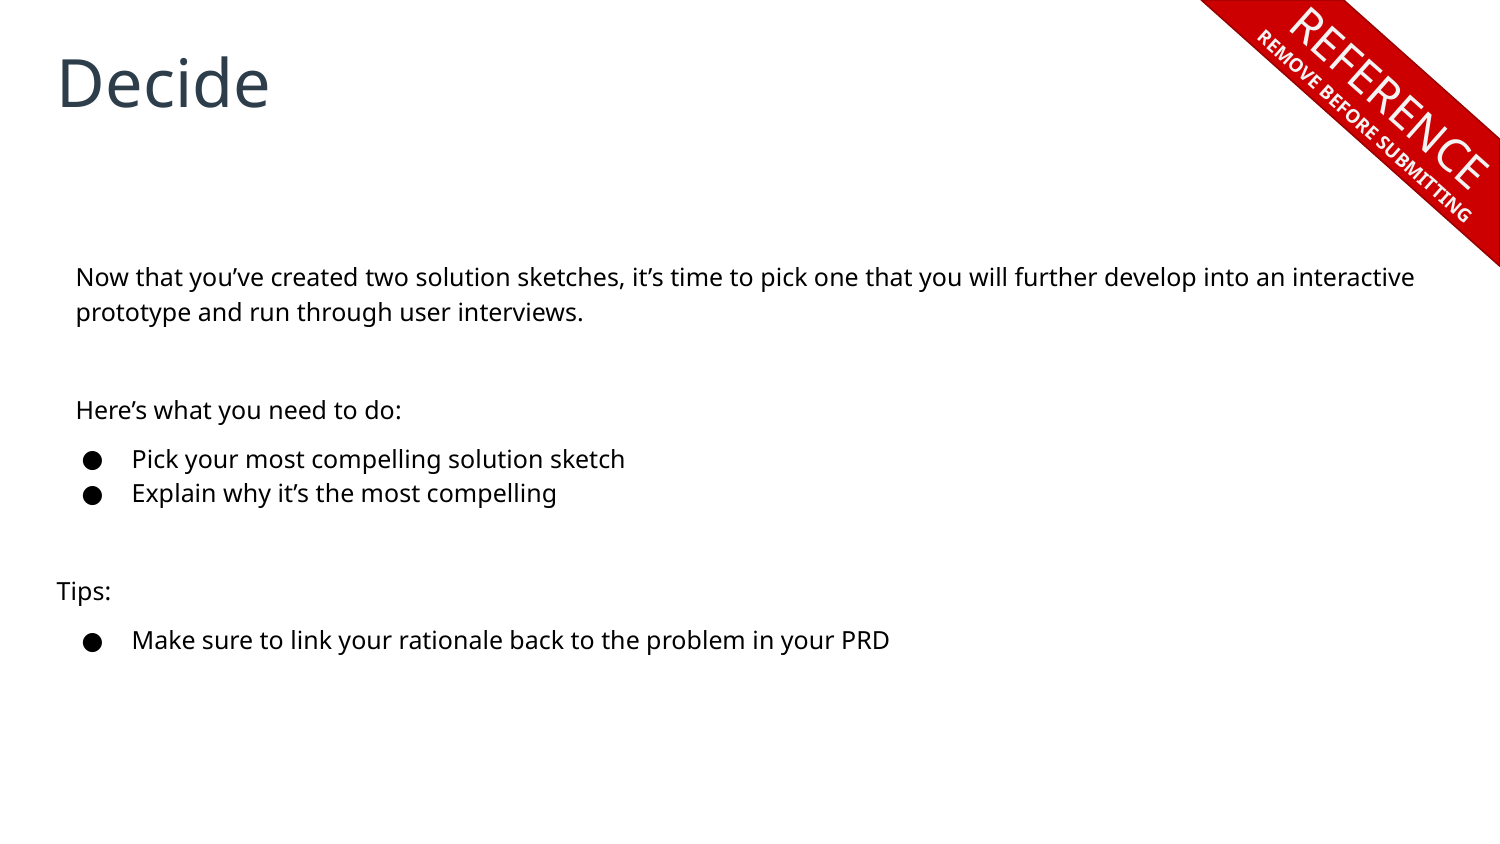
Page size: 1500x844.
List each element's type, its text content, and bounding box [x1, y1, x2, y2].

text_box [1201, 0, 1500, 267]
list Now that you’ve created two solution sketches, it’s time to pick one that you will further develop into an interactive prototype and run through user interviews. Here’s what you need to do: Pick your most compelling solution sketch Explain why it’s the most compelling Tips: Make sure to link your rationale back to the problem in your PRD [51, 251, 1449, 775]
title Decide [51, 35, 1196, 130]
